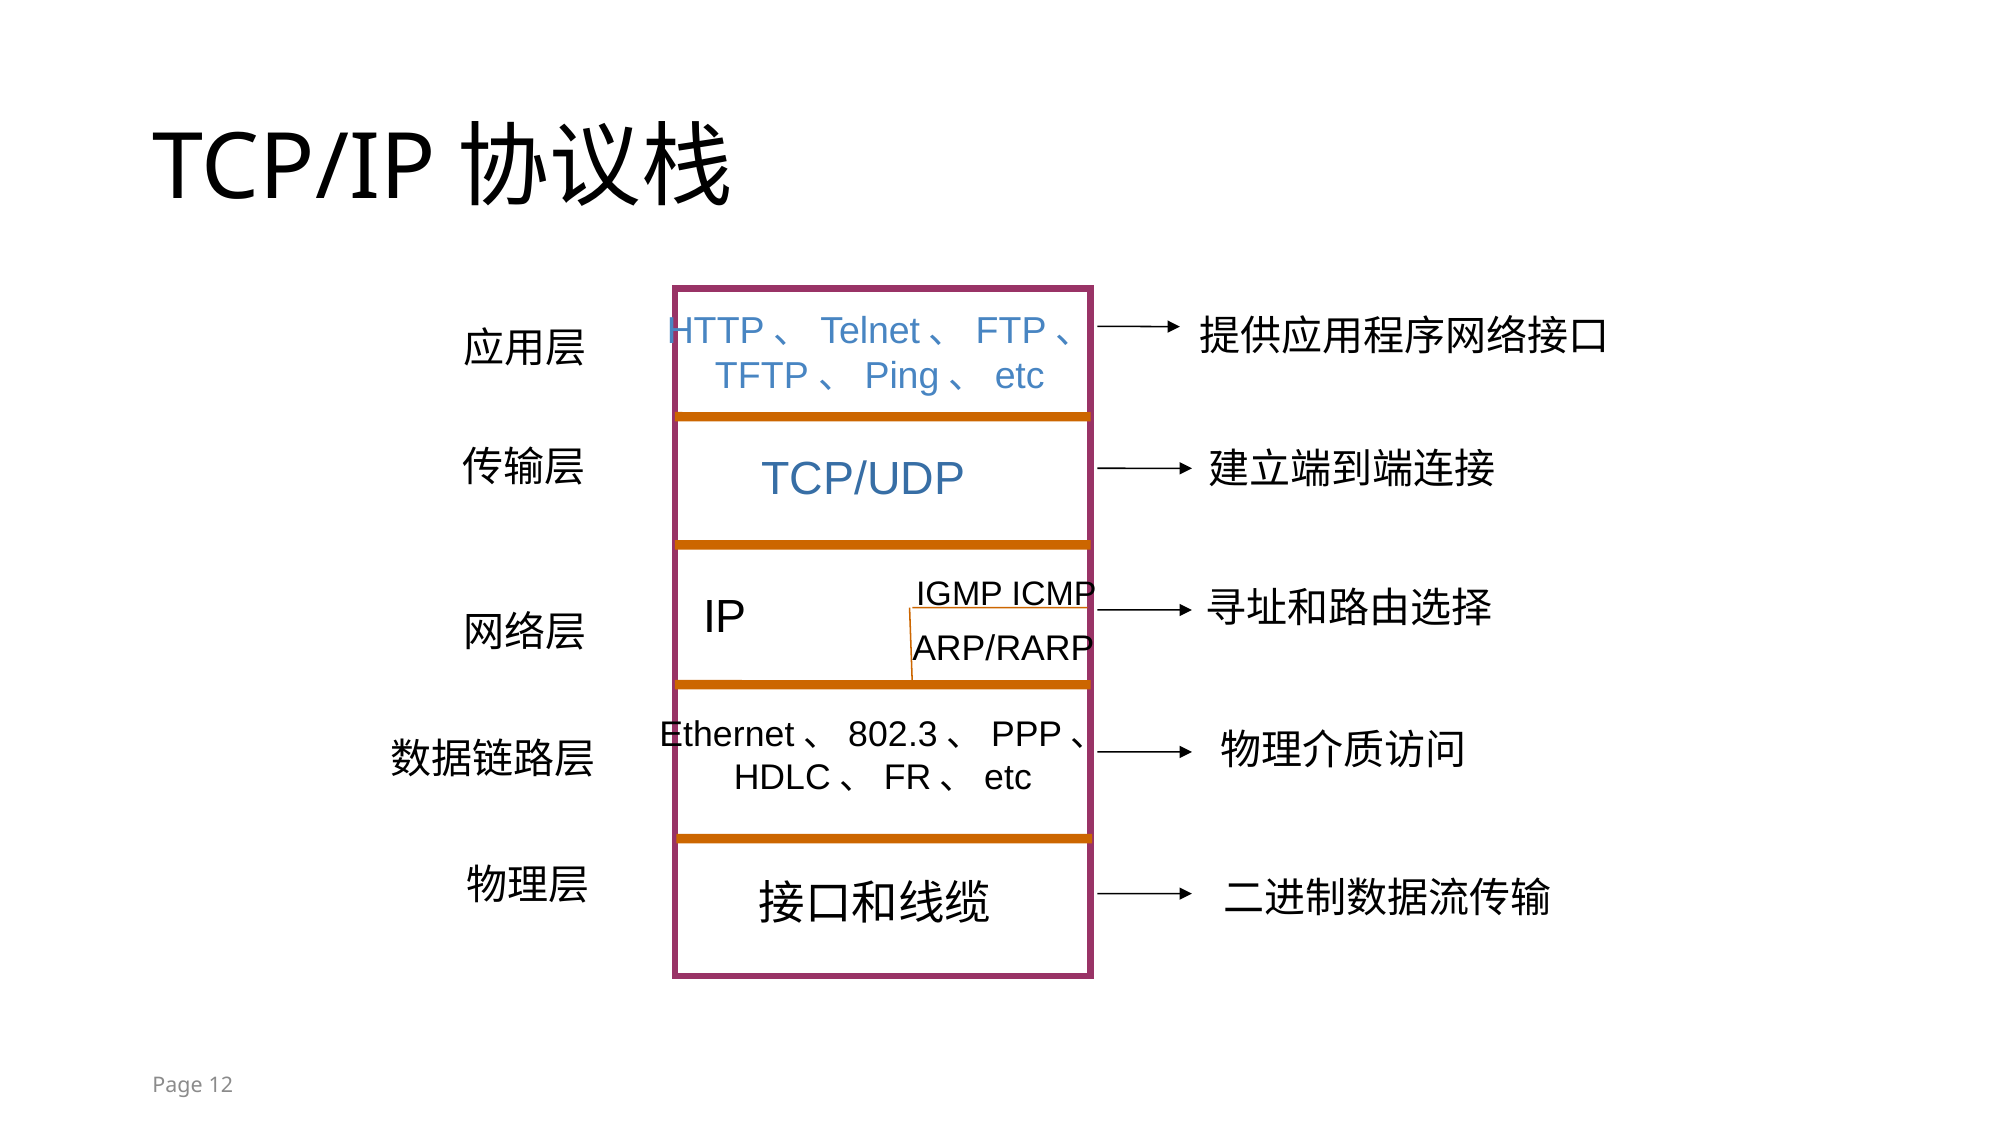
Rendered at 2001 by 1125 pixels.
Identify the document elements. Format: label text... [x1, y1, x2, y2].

slide_number Page [137, 1042, 588, 1103]
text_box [338, 288, 1628, 977]
title TCP/IP协议栈 [137, 59, 1863, 278]
